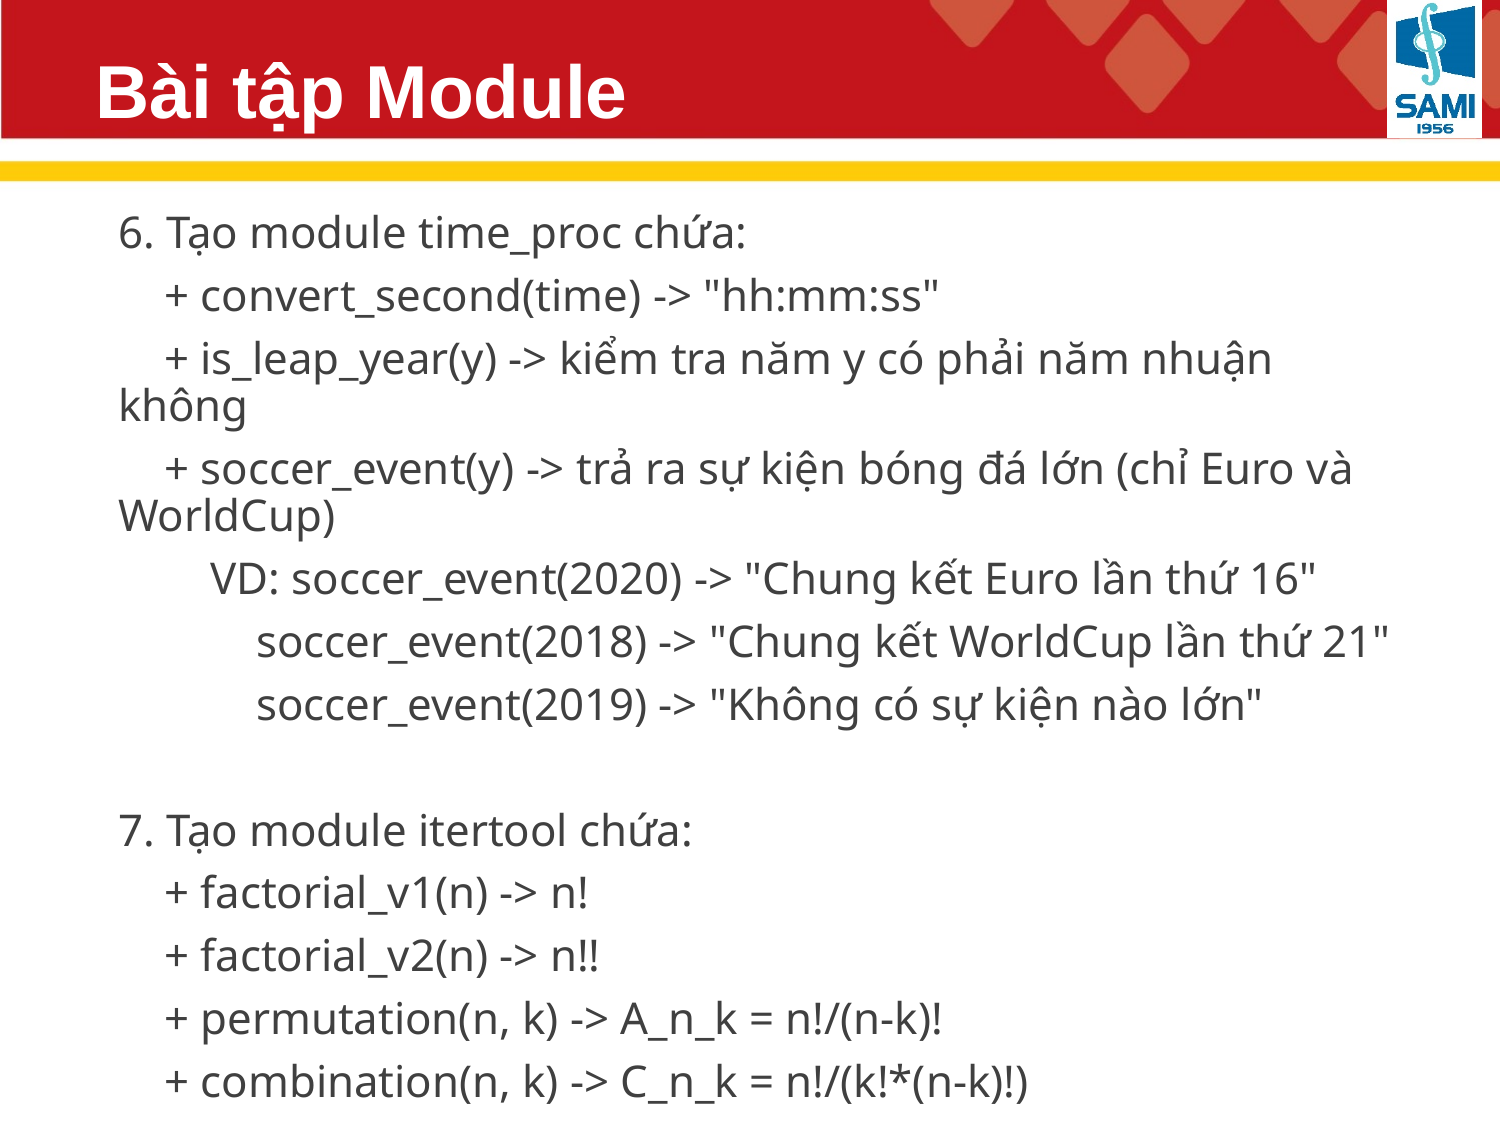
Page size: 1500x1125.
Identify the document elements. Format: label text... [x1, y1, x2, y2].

list 6. Tạo module time_proc chứa: + convert_second(time) -> "hh:mm:ss" + is_leap_year(y) -> kiểm tra năm y có phải năm nhuận không + soccer_event(y) -> trả ra sự kiện bóng đá lớn (chỉ Euro và WorldCup) VD: soccer_event(2020) -> "Chung kết Euro lần thứ 16" soccer_event(2018) -> "Chung kết WorldCup lần thứ 21" soccer_event(2019) -> "Không có sự kiện nào lớn" 7. Tạo module itertool chứa: + factorial_v1(n) -> n! + factorial_v2(n) -> n!! + permutation(n, k) -> A_n_k = n!/(n-k)! + combination(n, k) -> C_n_k = n!/(k!*(n-k)!) [103, 203, 1420, 1008]
title Bài tập Module [80, 0, 1397, 204]
picture [0, 0, 1500, 1125]
